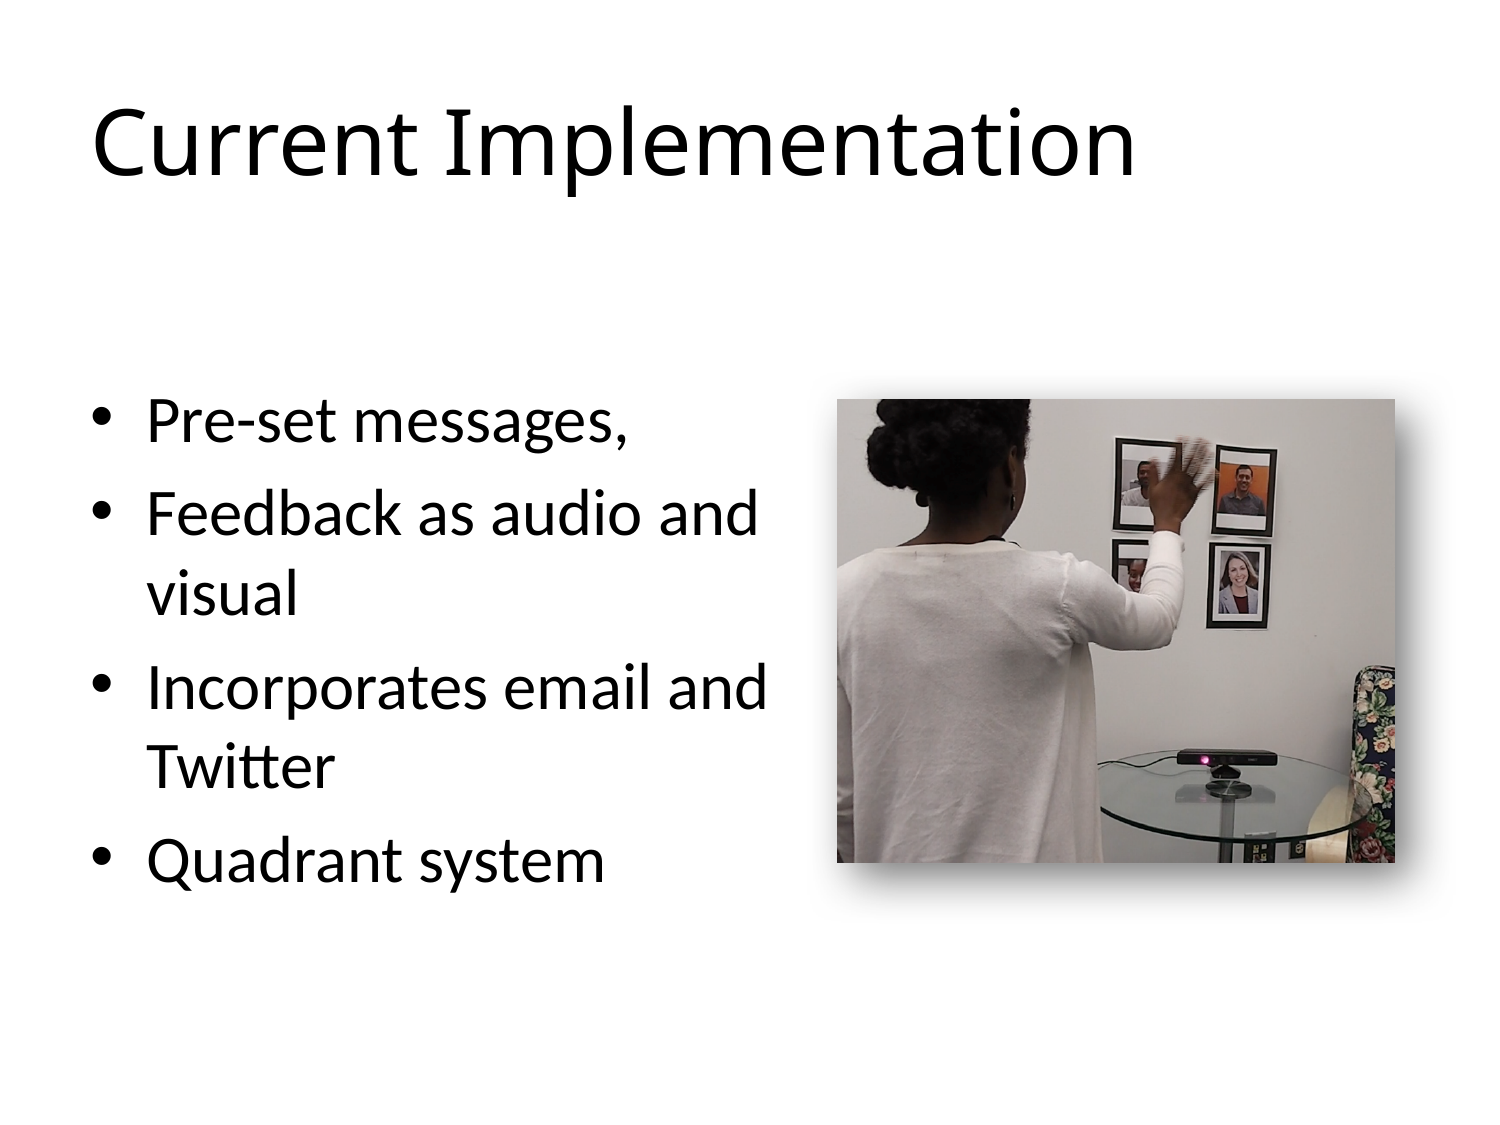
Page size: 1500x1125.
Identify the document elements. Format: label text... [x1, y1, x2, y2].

list Pre-set messages, Feedback as audio and visual Incorporates email and Twitter Quadrant system [75, 275, 913, 1018]
title Current Implementation [75, 45, 1425, 233]
picture [837, 399, 1395, 864]
